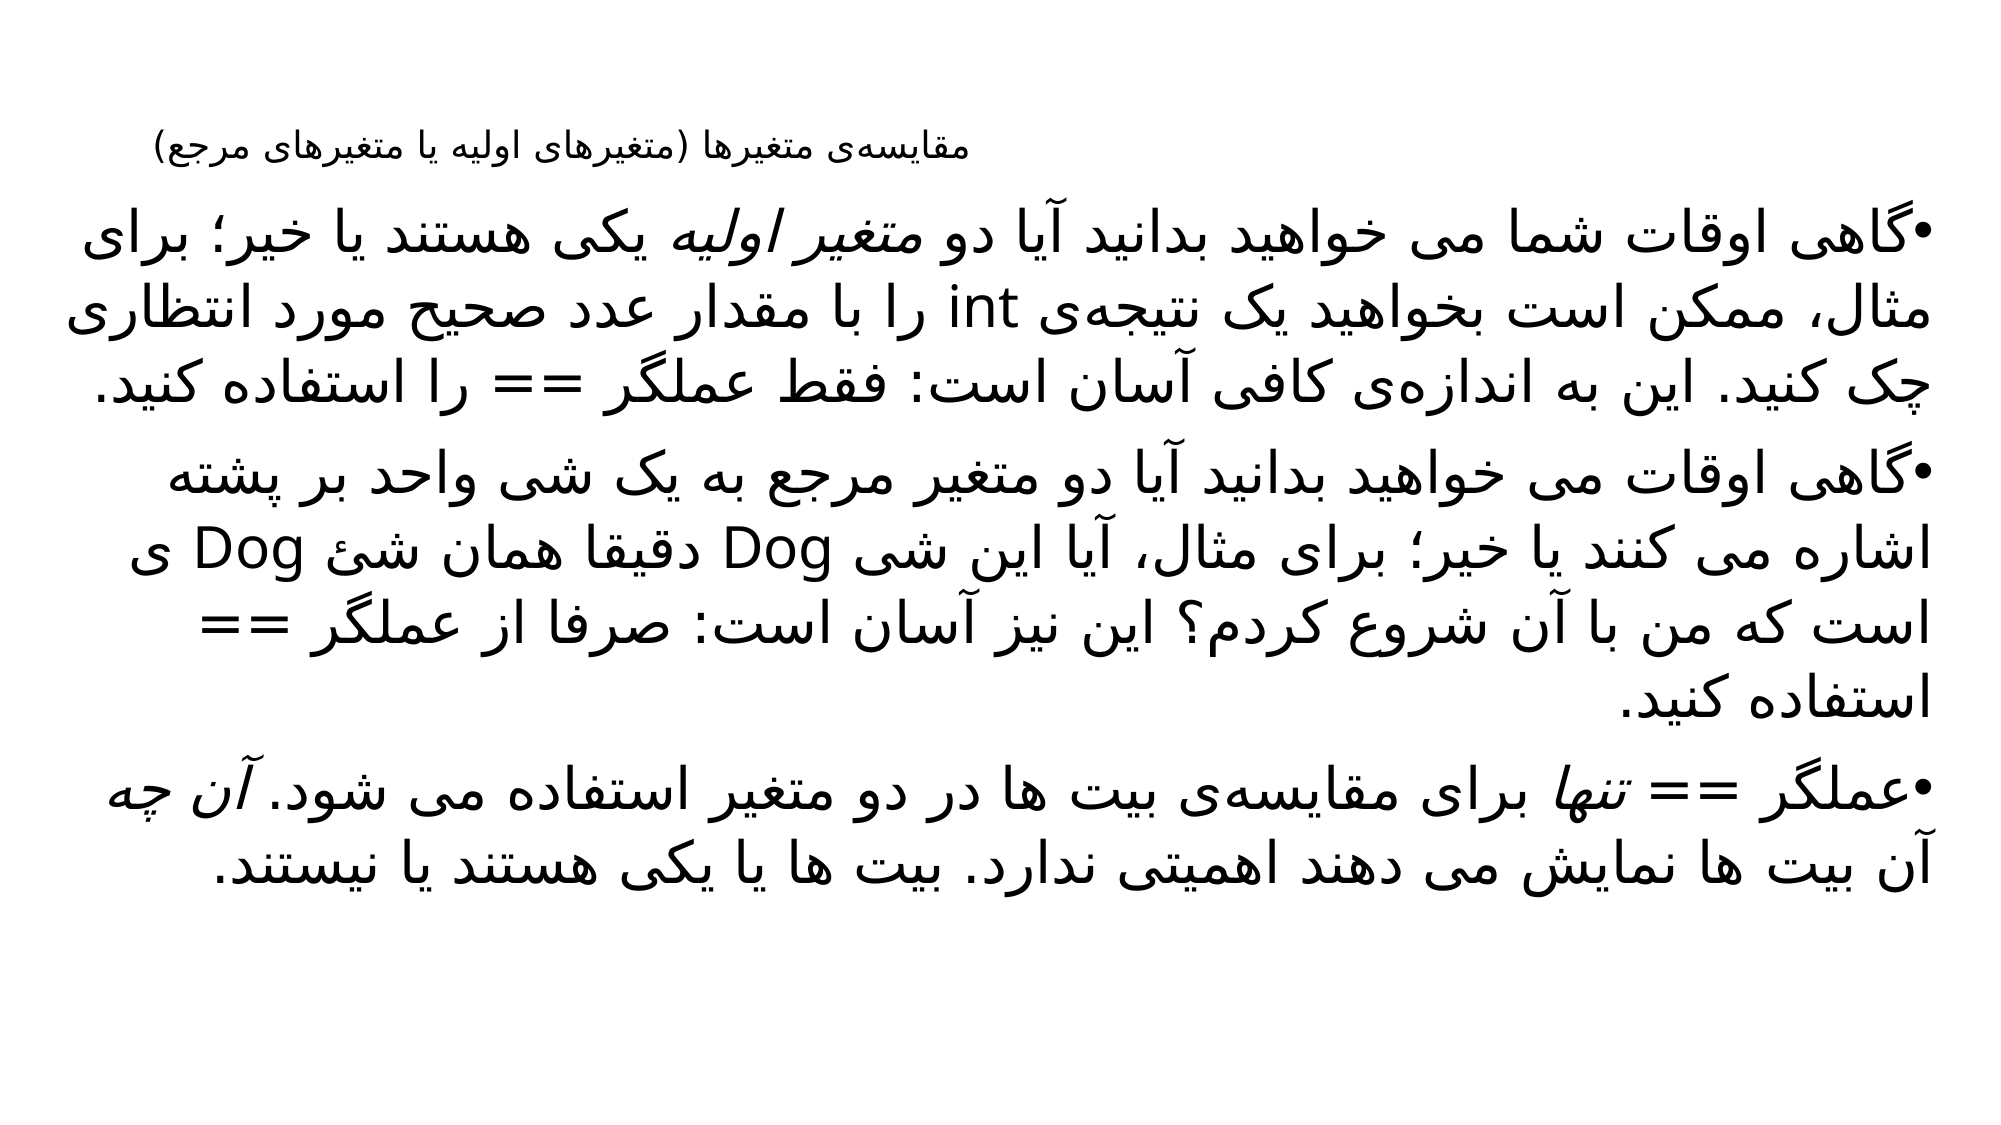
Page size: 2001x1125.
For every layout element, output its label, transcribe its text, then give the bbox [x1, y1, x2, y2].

list گاهی اوقات شما می خواهید بدانید آیا دو متغیر اولیه یکی هستند یا خیر؛ برای مثال، ممکن است بخواهید یک نتیجه‌ی int را با مقدار عدد صحیح مورد انتظاری چک کنید. این به اندازه‌ی کافی آسان است: فقط عملگر == را استفاده کنید. گاهی اوقات می خواهید بدانید آیا دو متغیر مرجع به یک شی واحد بر پشته اشاره می کنند یا خیر؛ برای مثال، آیا این شی Dog دقیقا همان شئ Dog ی است که من با آن شروع کردم؟ این نیز آسان است: صرفا از عملگر == استفاده کنید. عملگر == تنها برای مقایسه‌ی بیت ها در دو متغیر استفاده می شود. آن چه آن بیت ها نمایش می دهند اهمیتی ندارد. بیت ها یا یکی هستند یا نیستند. [11, 182, 1950, 1125]
title مقایسه‌ی متغیرها (متغیرهای اولیه یا متغیرهای مرجع) [137, 59, 1863, 182]
